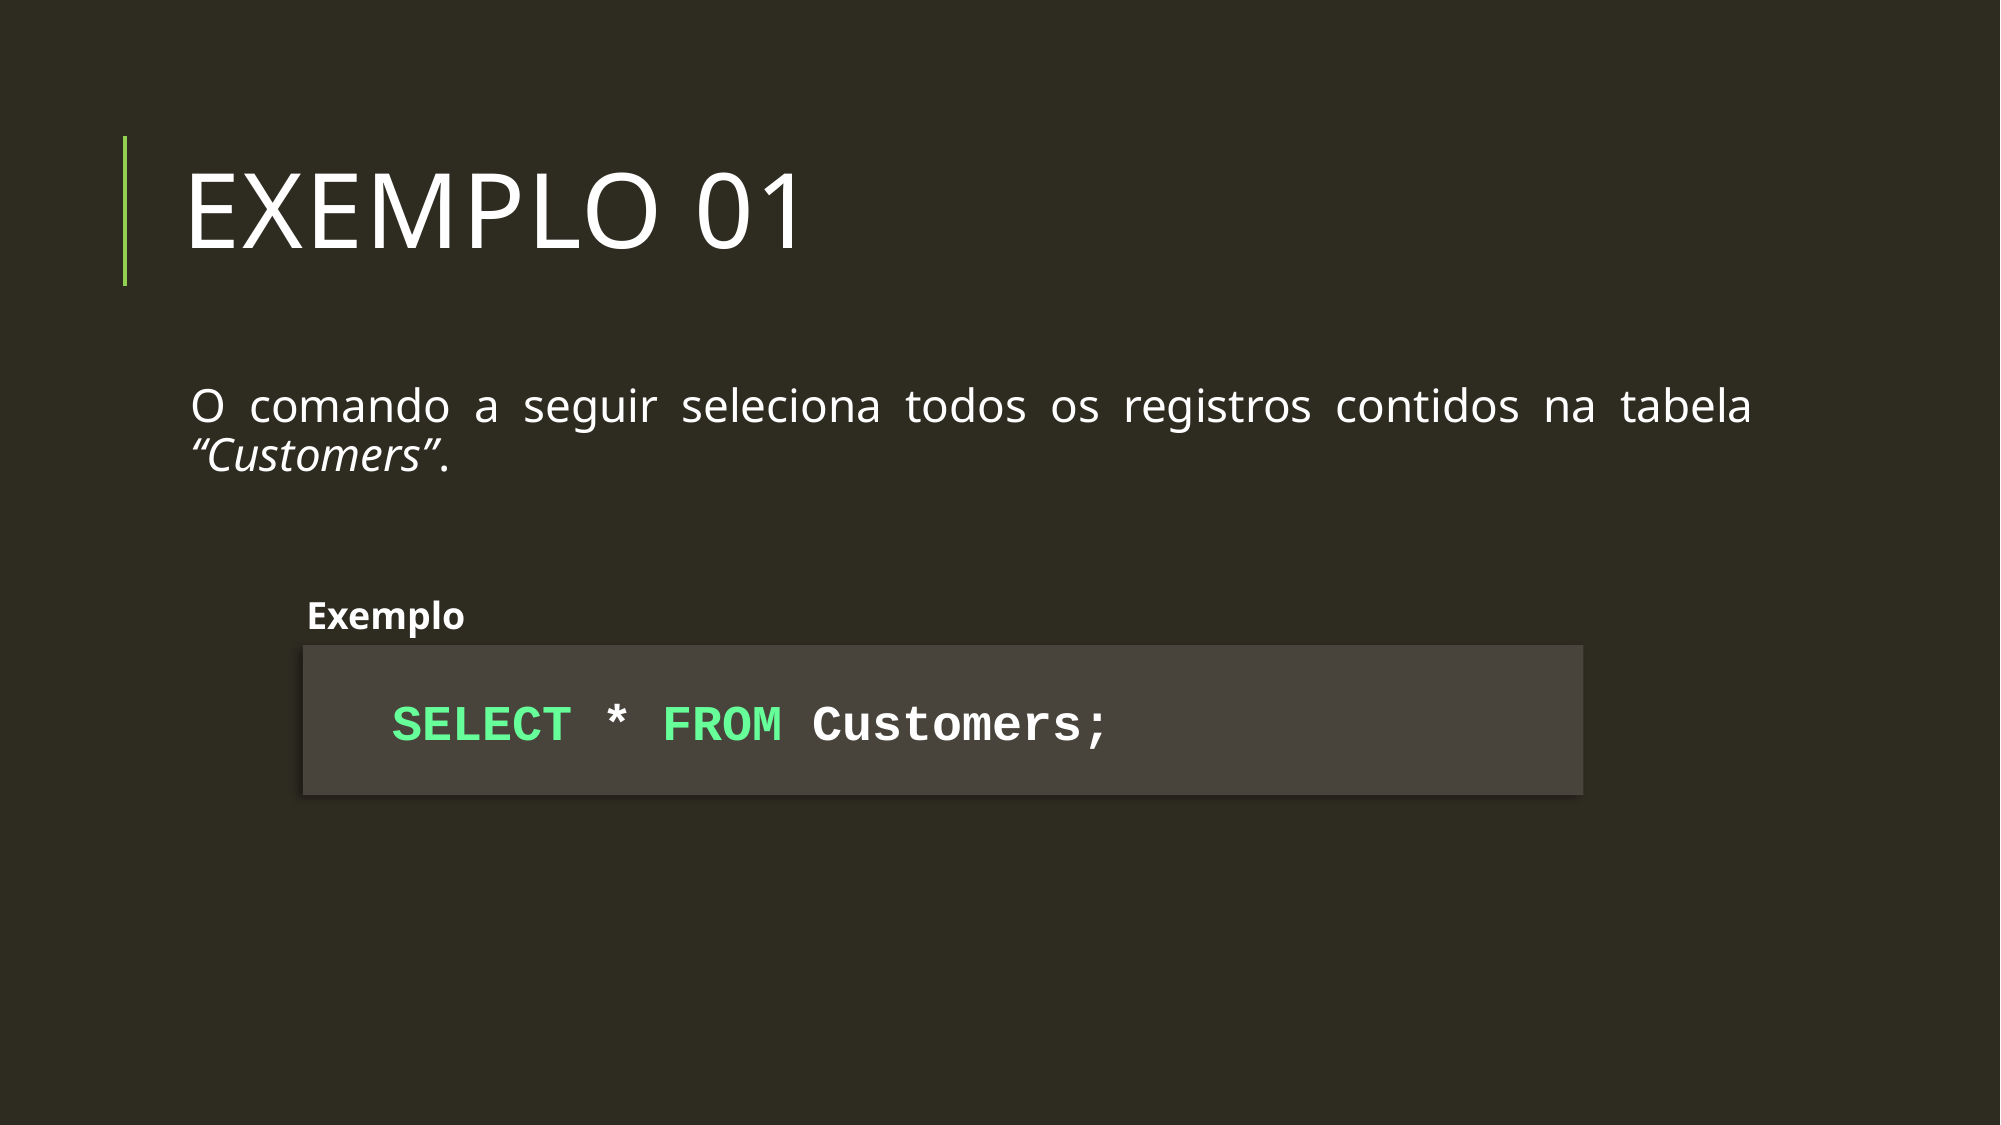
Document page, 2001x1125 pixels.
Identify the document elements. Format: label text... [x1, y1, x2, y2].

text_box Exemplo [291, 584, 481, 645]
text_box SELECT * FROM Customers; [301, 644, 1585, 796]
title Exemplo 01 [168, 96, 1763, 342]
list O comando a seguir seleciona todos os registros contidos na tabela “Customers”. [168, 375, 1763, 1035]
